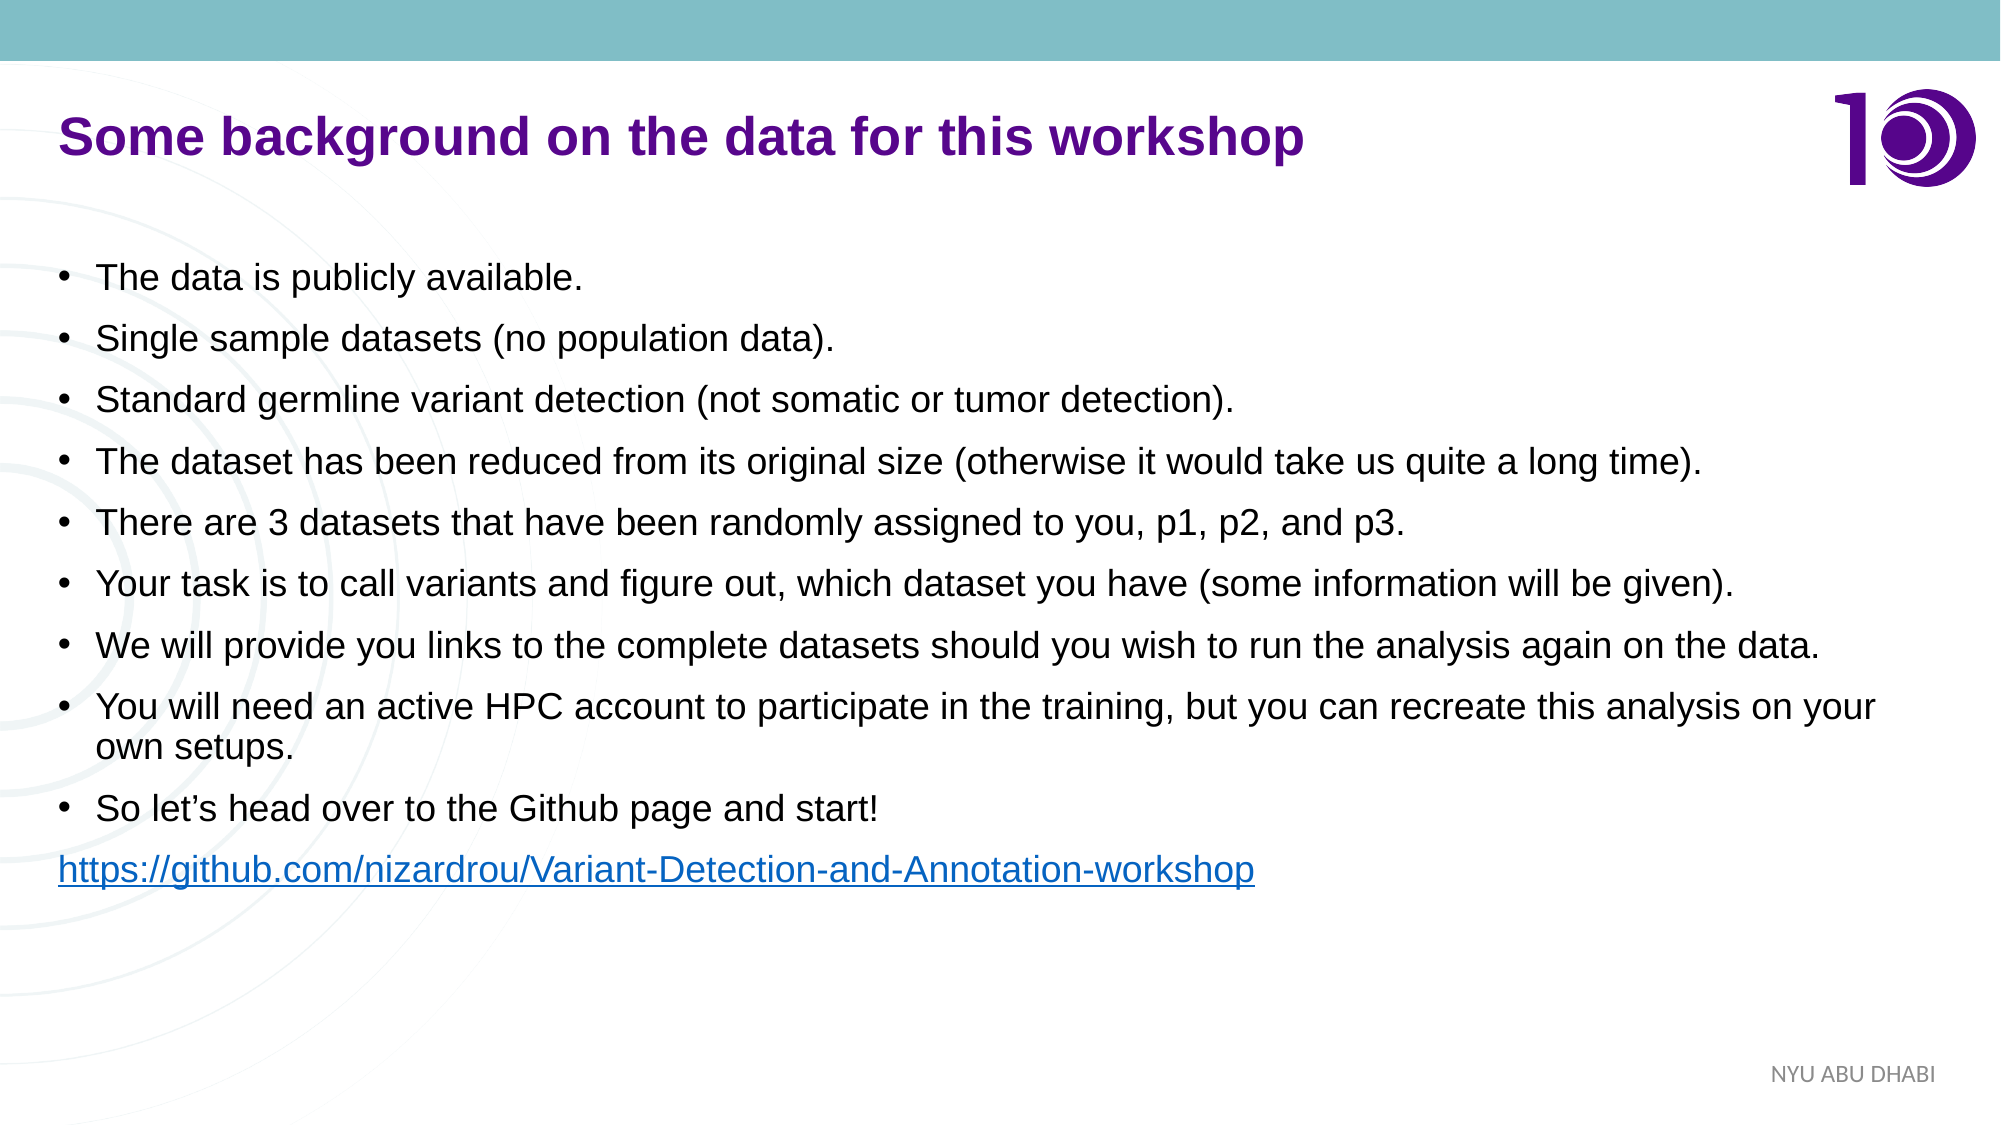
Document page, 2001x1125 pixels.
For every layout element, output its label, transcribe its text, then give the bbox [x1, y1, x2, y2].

text_box Some background on the data for this workshop [43, 101, 1768, 175]
list The data is publicly available. Single sample datasets (no population data). Standard germline variant detection (not somatic or tumor detection). The dataset has been reduced from its original size (otherwise it would take us quite a long time). There are 3 datasets that have been randomly assigned to you, p1, p2, and p3. Your task is to call variants and figure out, which dataset you have (some information will be given). We will provide you links to the complete datasets should you wish to run the analysis again on the data. You will need an active HPC account to participate in the training, but you can recreate this analysis on your own setups. So let’s head over to the Github page and start! https://github.com/nizardrou/Variant-Detection-and-Annotation-workshop [43, 250, 1947, 1045]
picture [1835, 89, 1976, 187]
